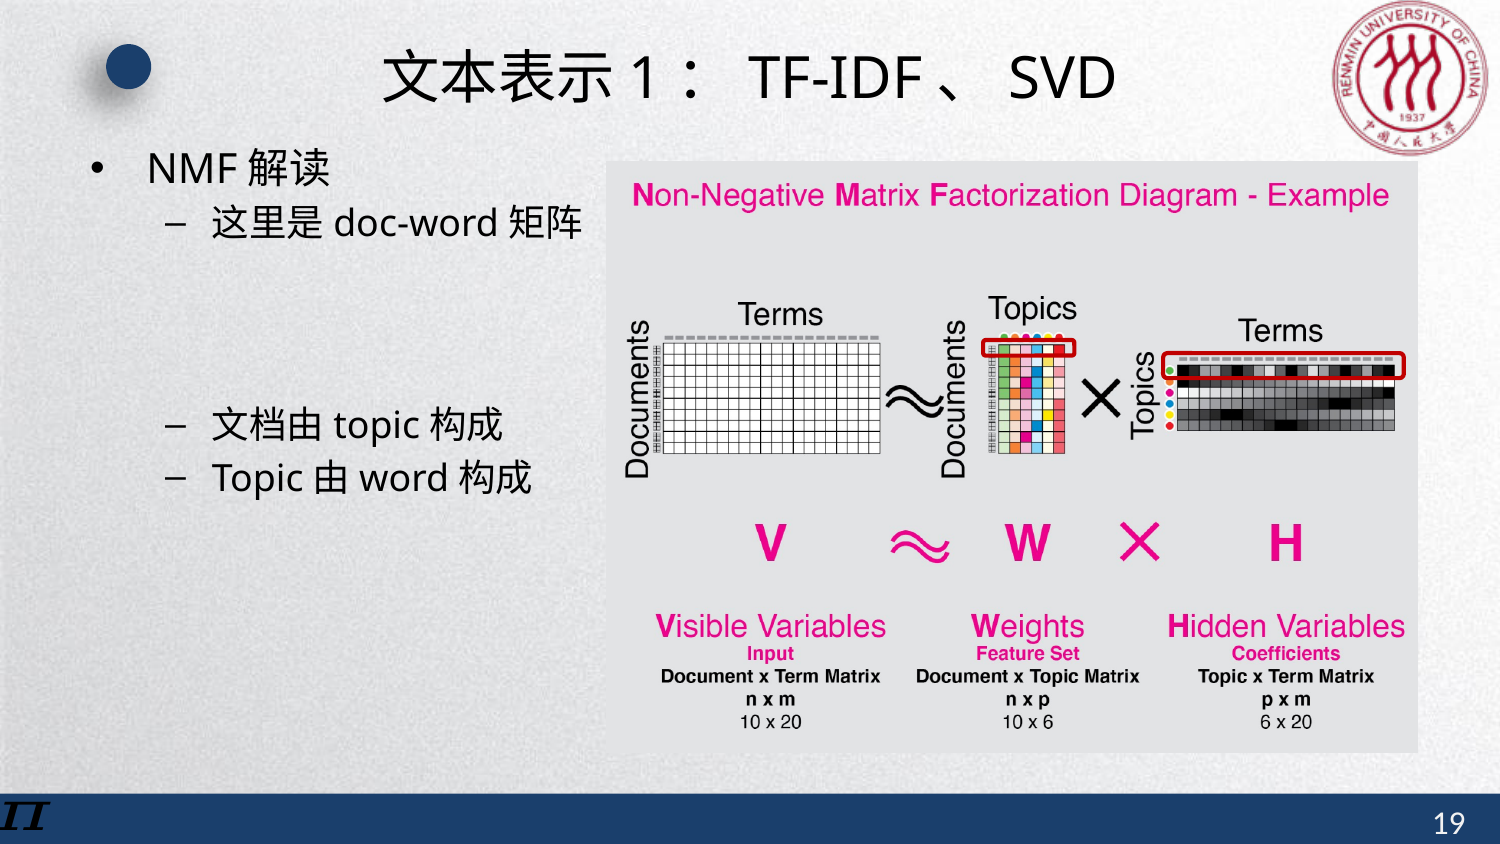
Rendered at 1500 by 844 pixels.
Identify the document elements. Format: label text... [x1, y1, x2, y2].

picture [0, 0, 1500, 793]
title 文本表示1：TF-IDF、SVD [75, 33, 1425, 116]
list NMF解读 这里是doc-word矩阵 文档由topic构成 Topic由word构成 [75, 134, 1425, 781]
